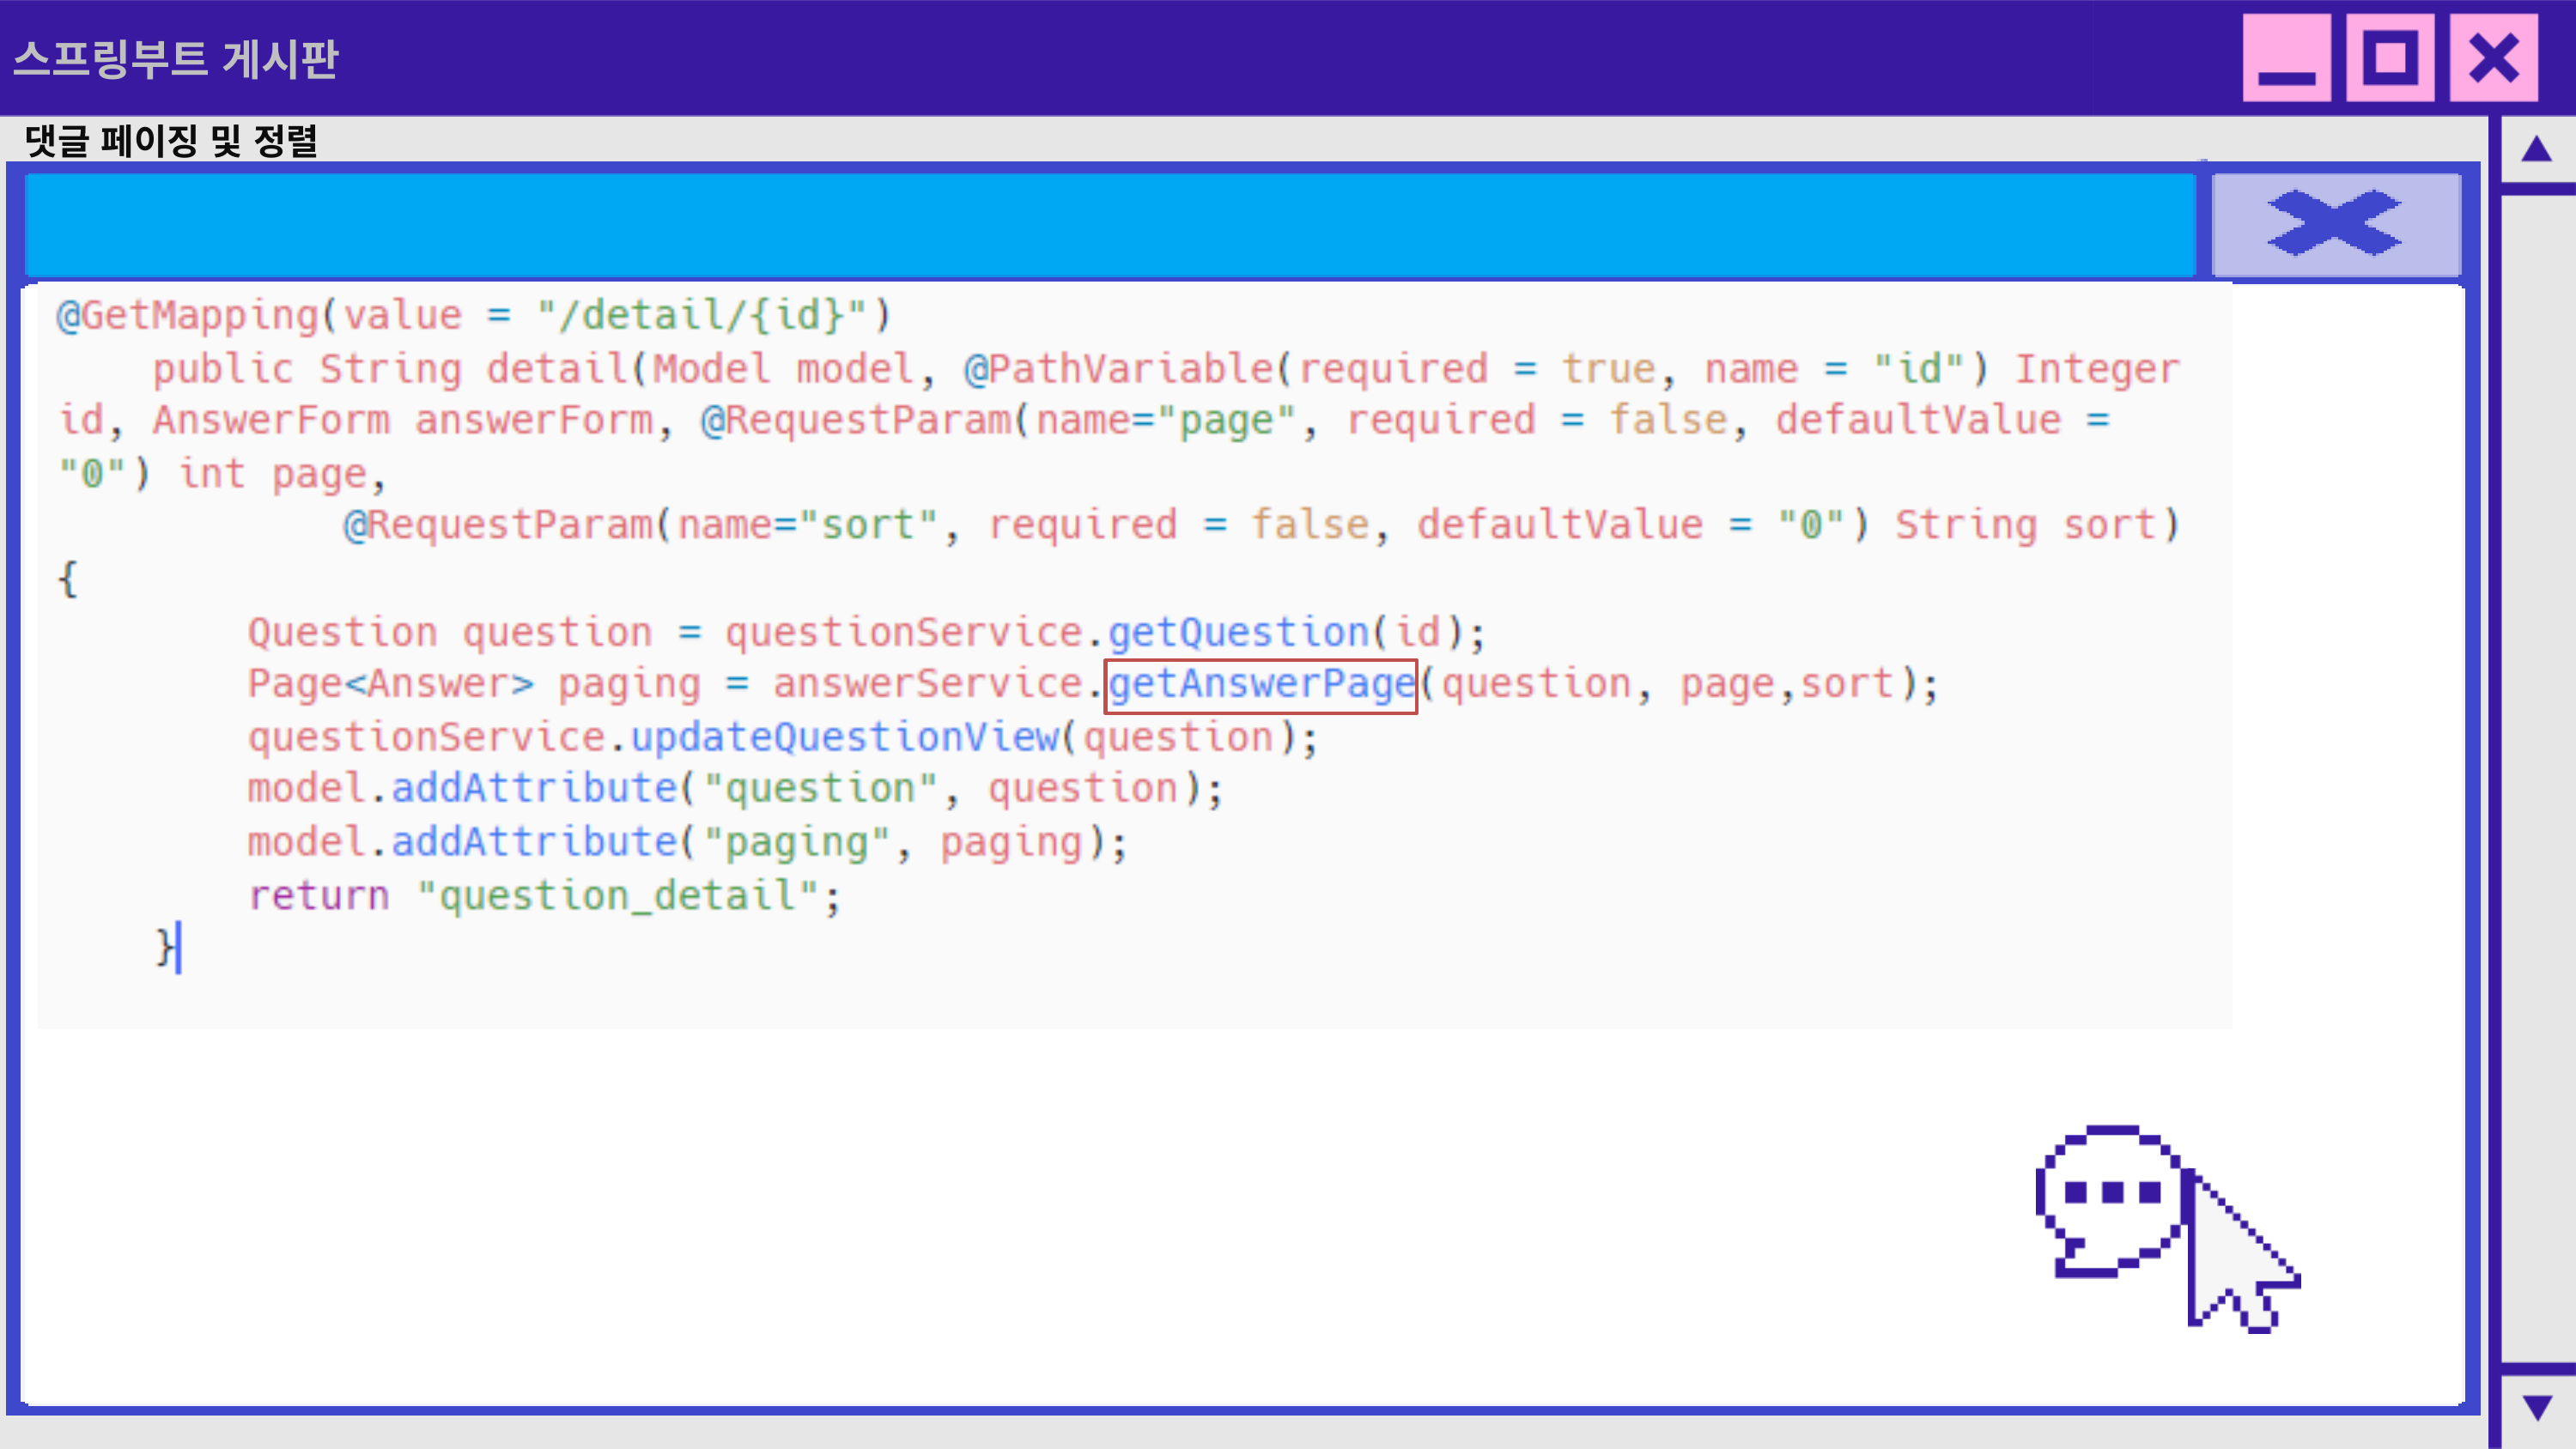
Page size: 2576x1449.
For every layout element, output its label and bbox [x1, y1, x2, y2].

text_box [0, 0, 2576, 118]
text_box [2187, 1168, 2301, 1335]
text_box [2036, 1125, 2190, 1280]
text_box [2488, 127, 2576, 1449]
picture [0, 119, 2488, 1449]
